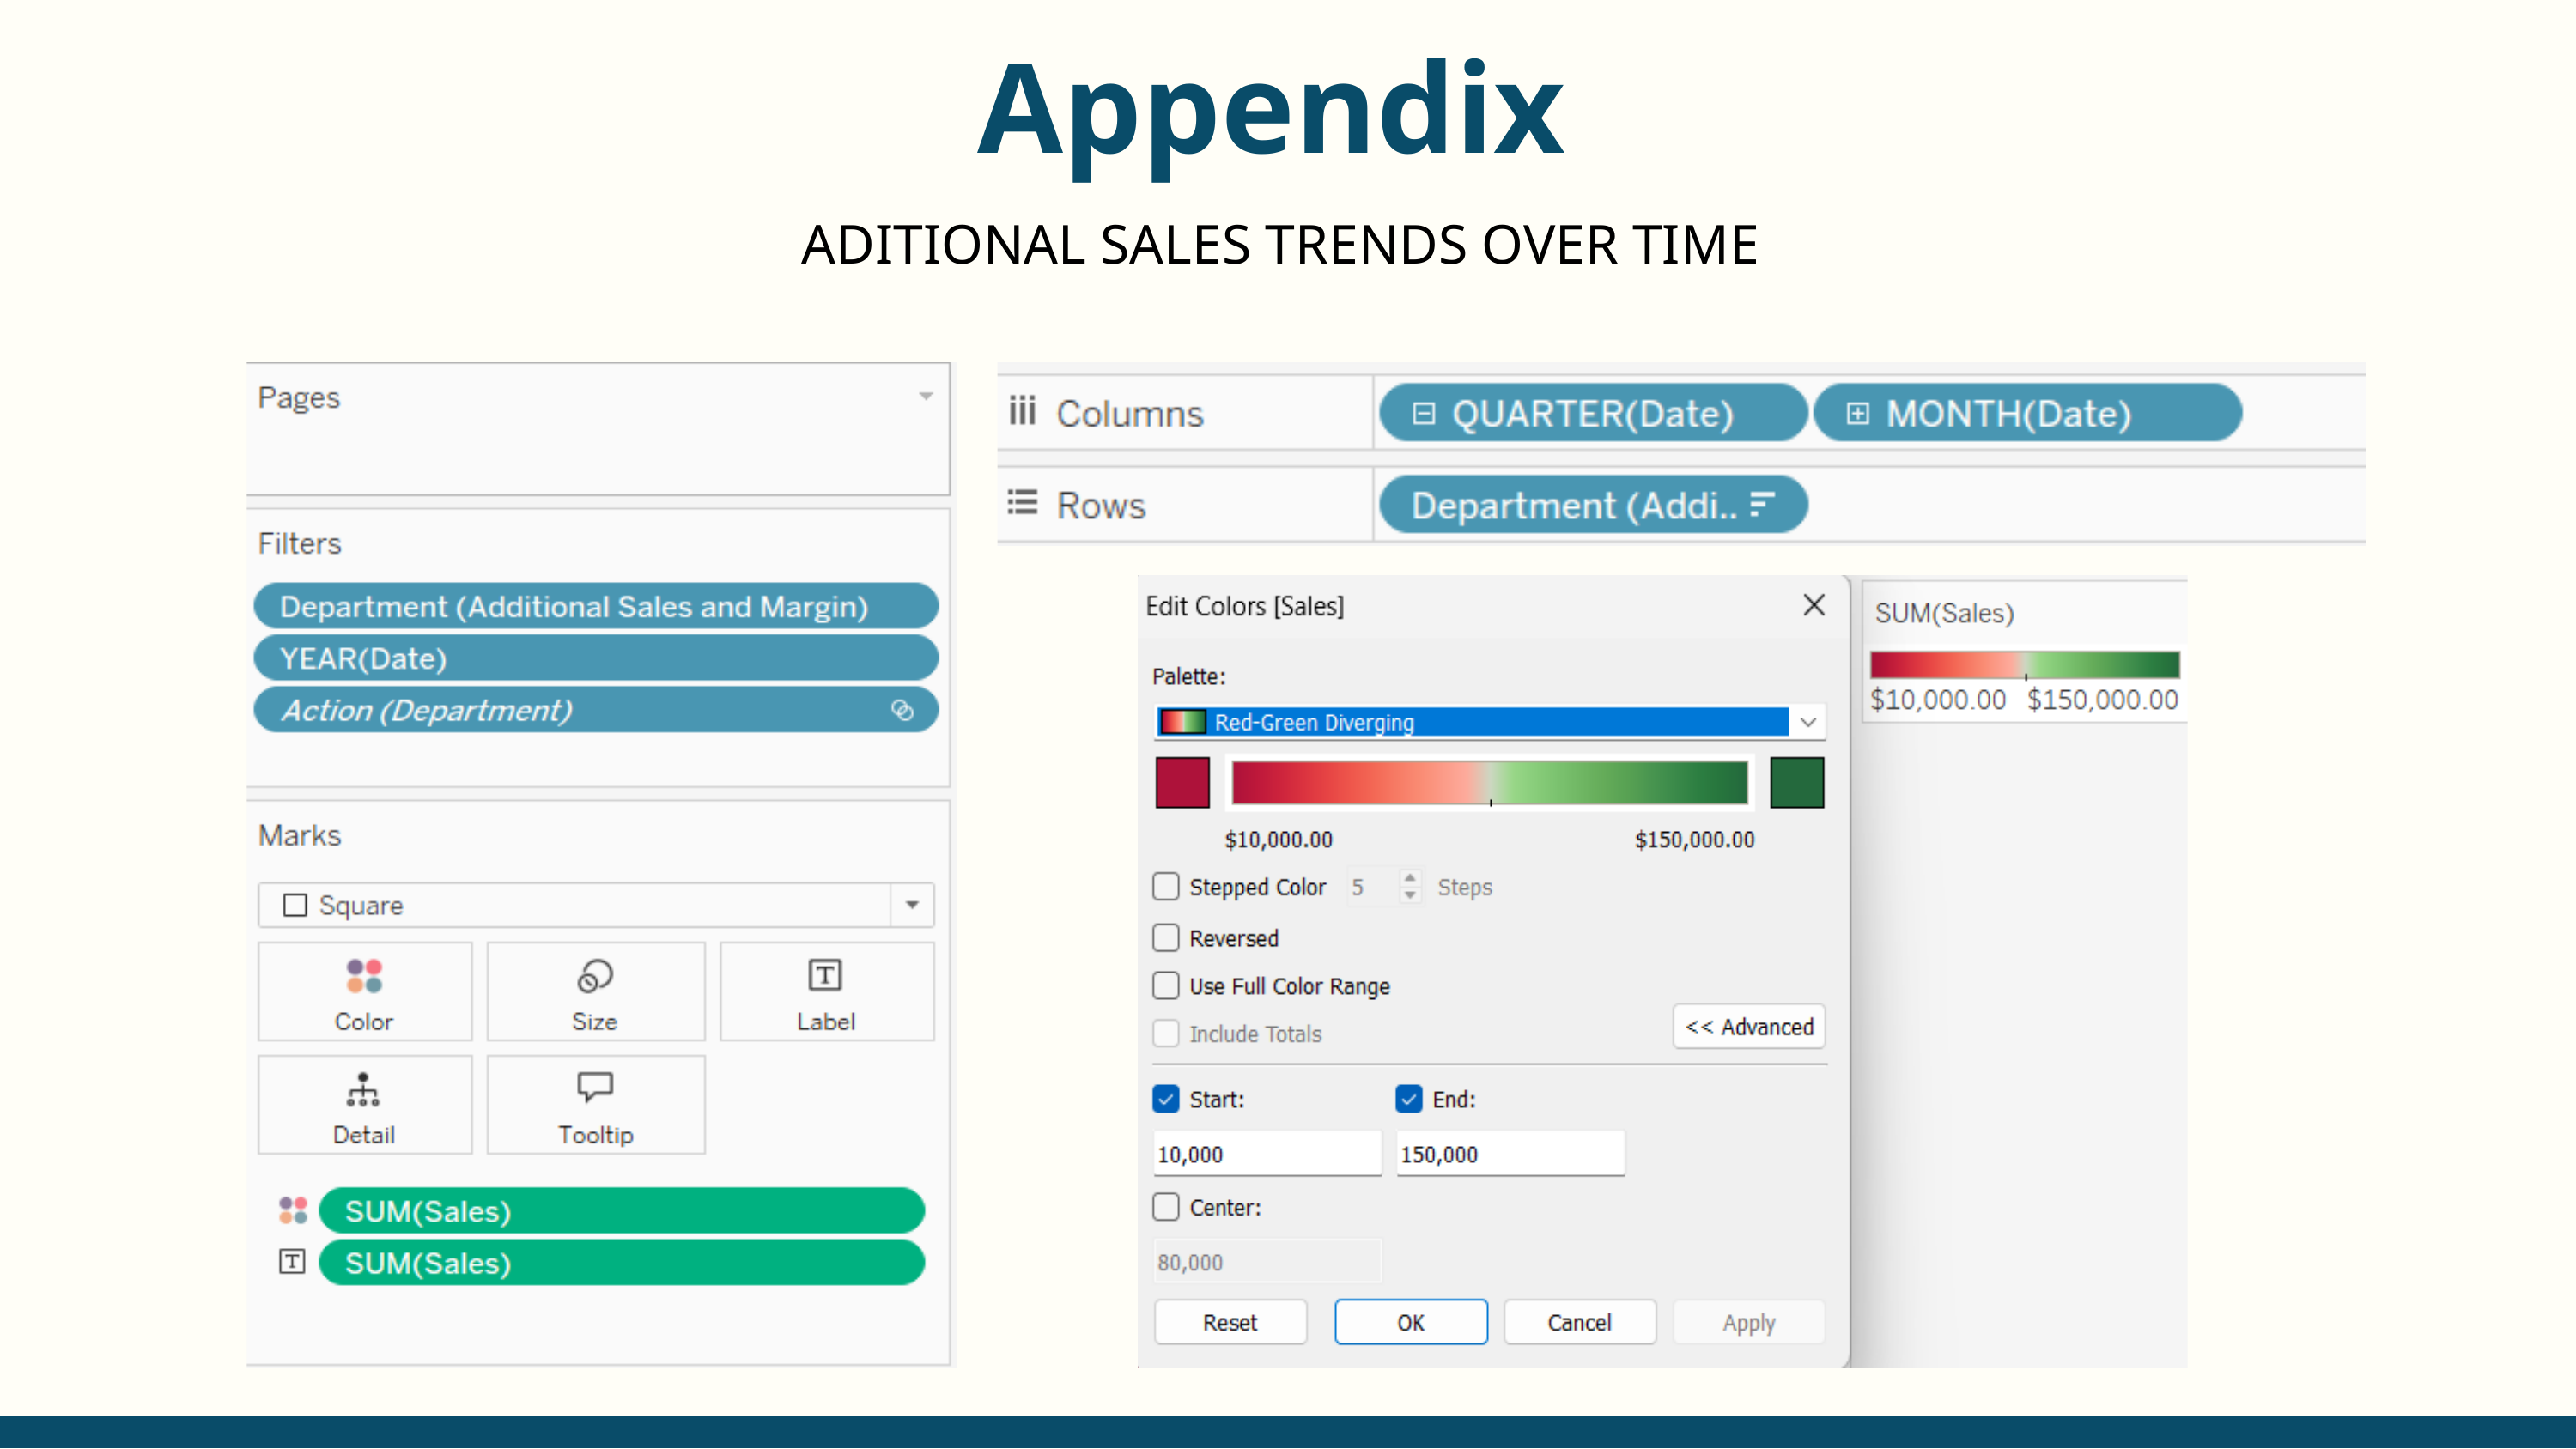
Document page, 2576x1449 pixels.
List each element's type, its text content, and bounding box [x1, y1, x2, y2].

text_box Appendix [557, 45, 2019, 179]
text_box [997, 362, 2366, 546]
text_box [0, 1416, 2576, 1449]
text_box ADITIONAL SALES TRENDS OVER TIME [633, 213, 1943, 275]
text_box [1138, 575, 2188, 1368]
text_box [246, 362, 957, 1368]
